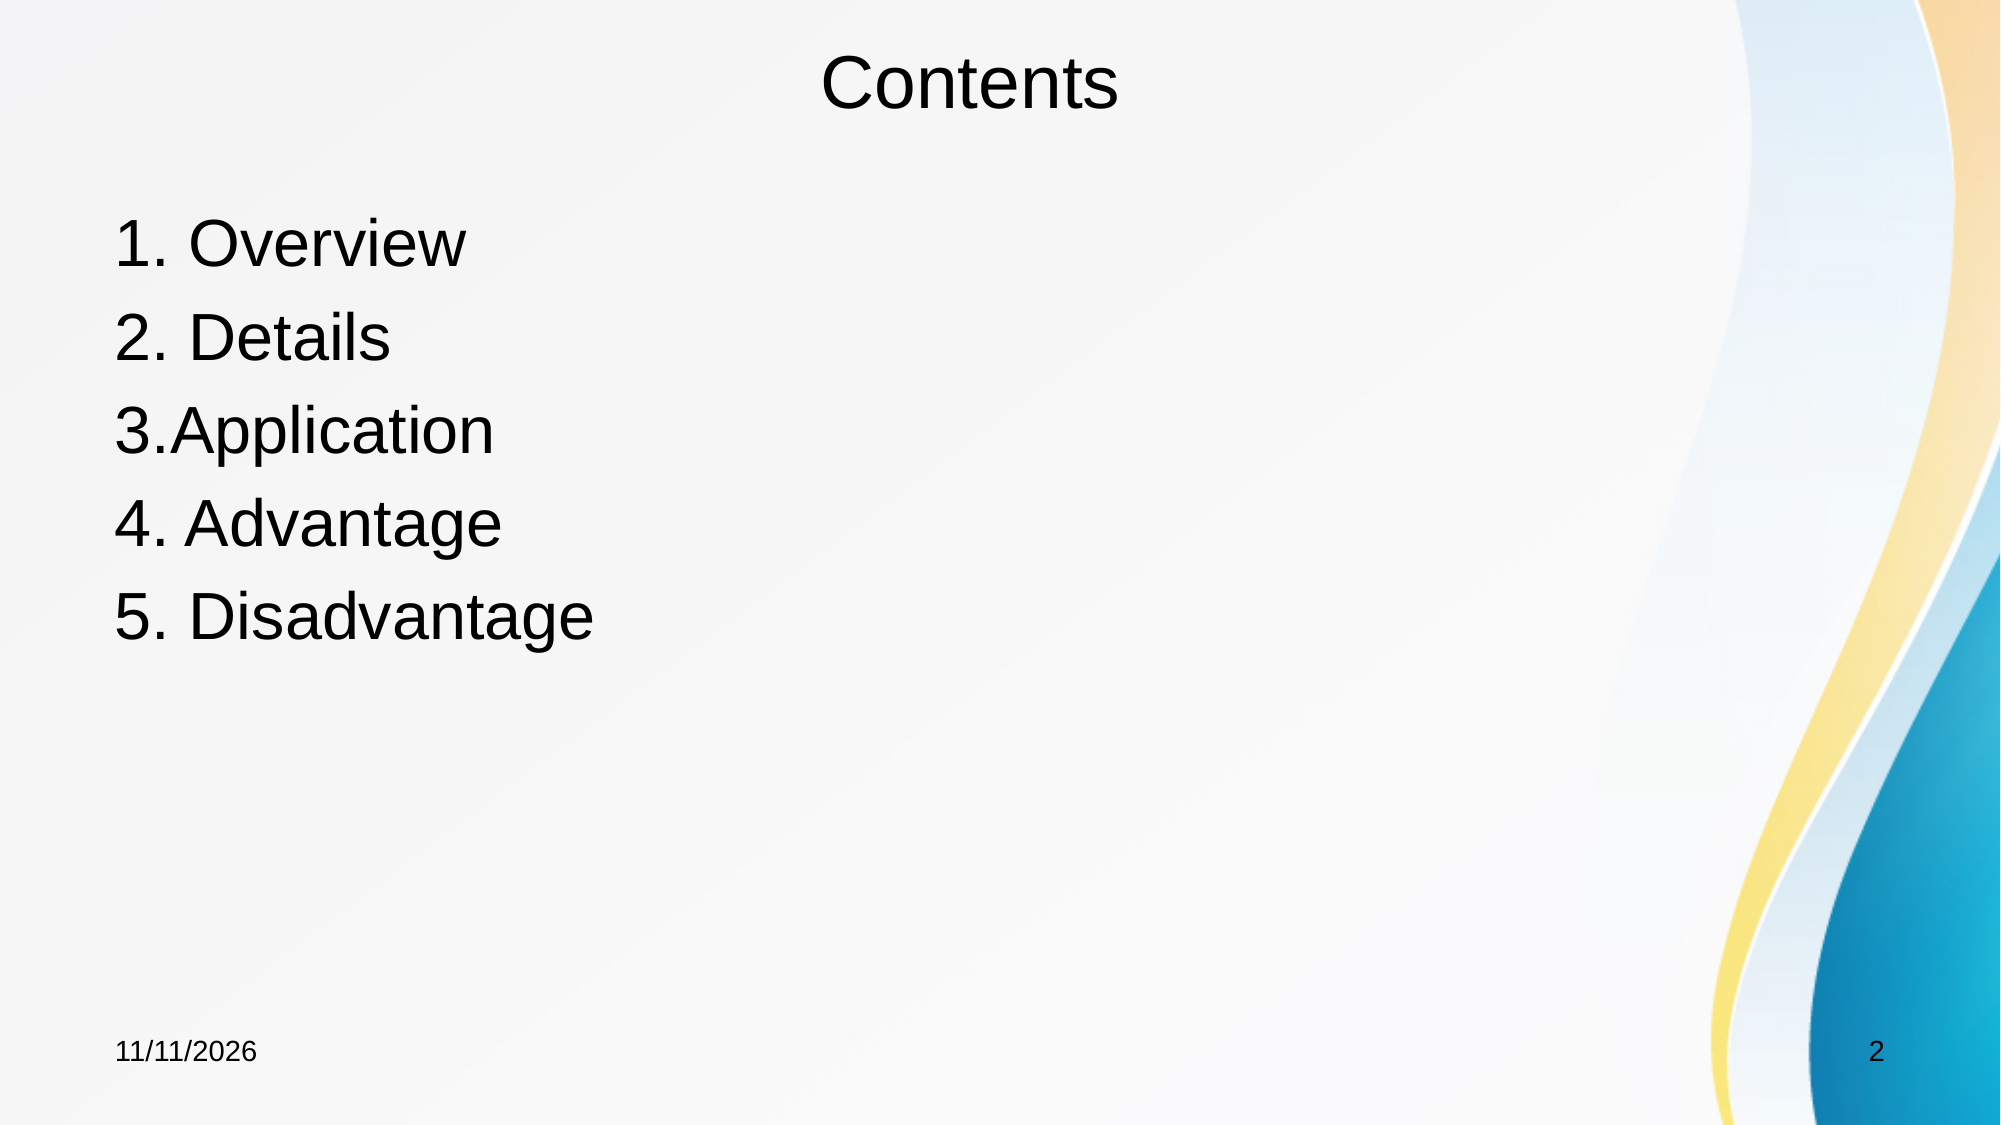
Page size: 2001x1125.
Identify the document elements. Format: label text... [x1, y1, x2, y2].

picture [0, 0, 2001, 1125]
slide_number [99, 1024, 567, 1103]
list 1. Overview 2. Details 3.Application 4. Advantage 5. Disadvantage [99, 192, 1901, 1006]
slide_number 2 [1433, 1024, 1900, 1103]
title Contents [99, 30, 1901, 127]
